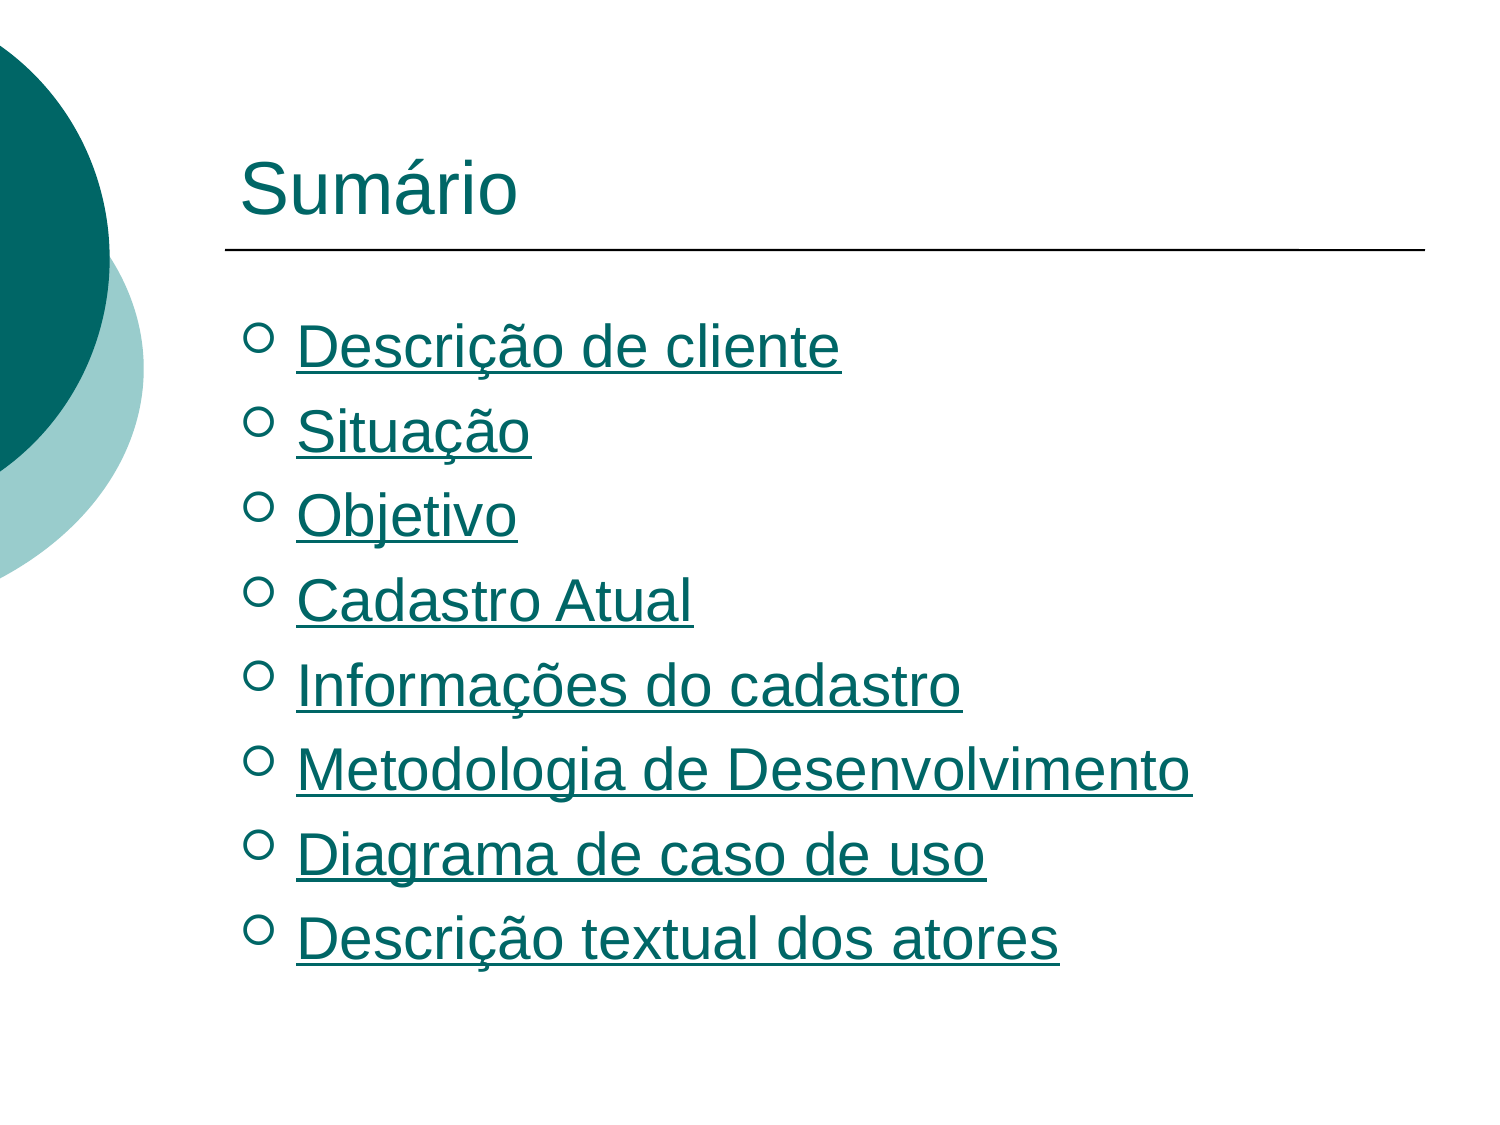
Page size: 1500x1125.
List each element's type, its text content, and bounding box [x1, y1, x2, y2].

title Sumário [224, 49, 1425, 237]
list Descrição de cliente Situação Objetivo Cadastro Atual Informações do cadastro Metodologia de Desenvolvimento Diagrama de caso de uso Descrição textual dos atores [224, 299, 1425, 1106]
